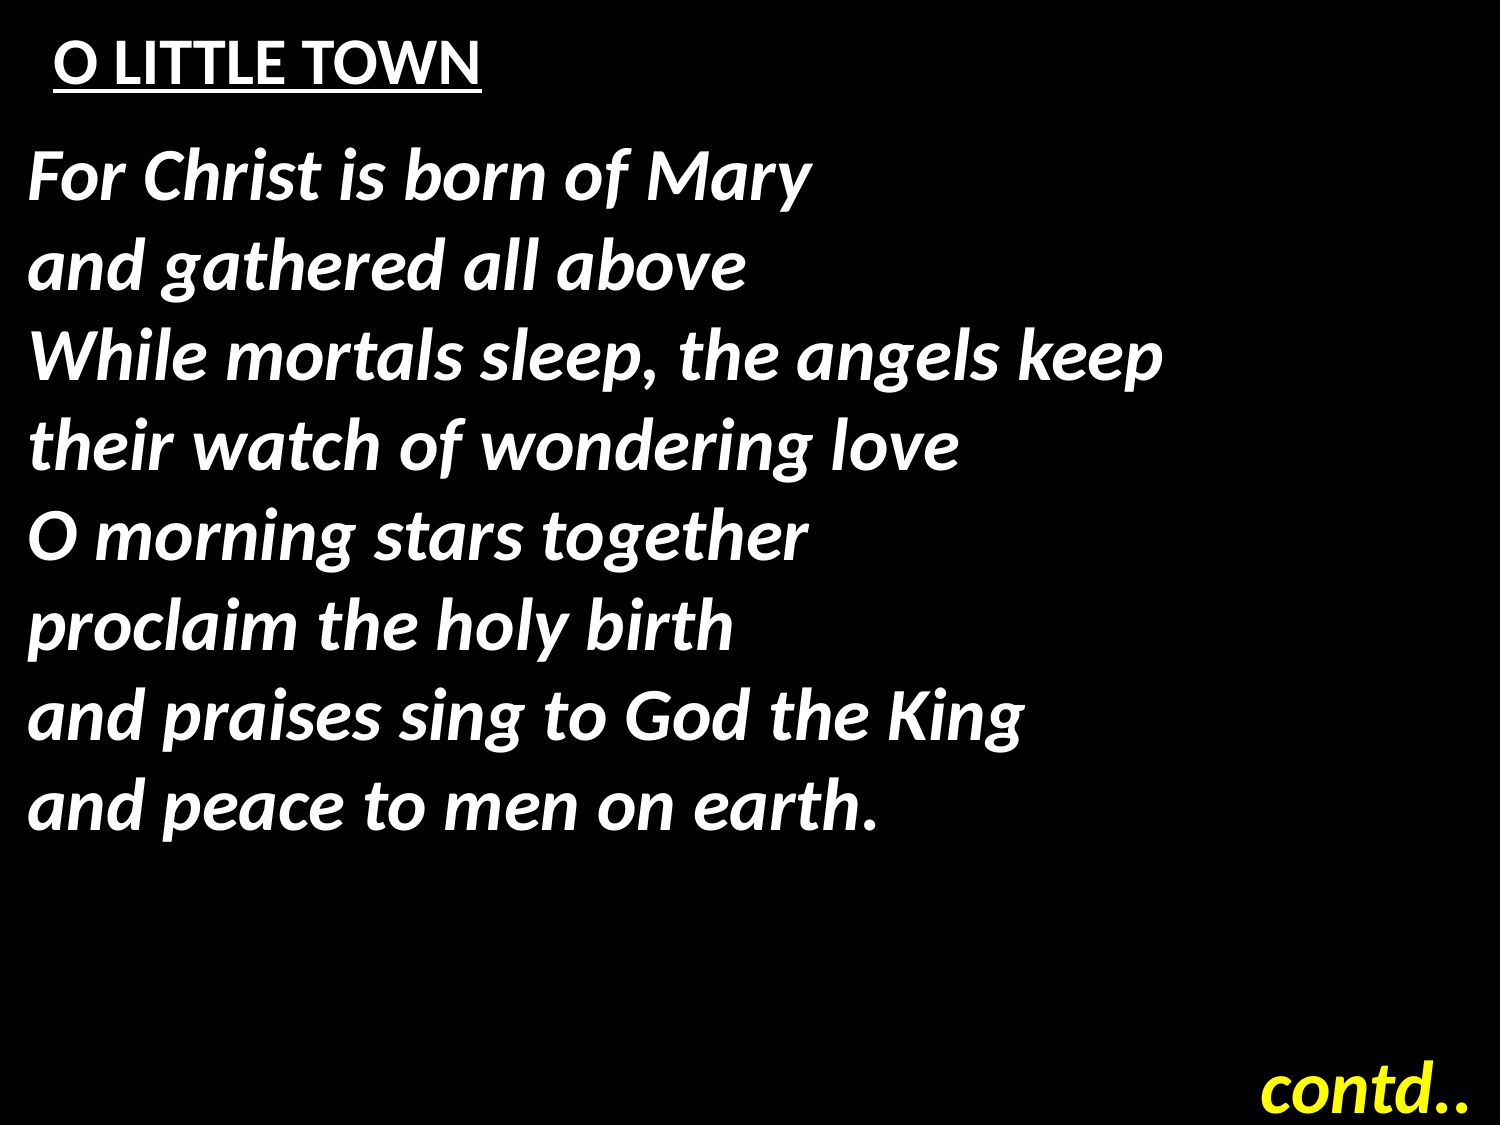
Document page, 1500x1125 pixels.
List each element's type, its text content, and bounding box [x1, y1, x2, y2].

text_box contd.. [1245, 1042, 1500, 1125]
title O LITTLE TOWN [10, 0, 1490, 117]
list For Christ is born of Mary and gathered all above While mortals sleep, the angels keep their watch of wondering love O morning stars together proclaim the holy birth and praises sing to God the King and peace to men on earth. [8, 125, 1489, 1116]
